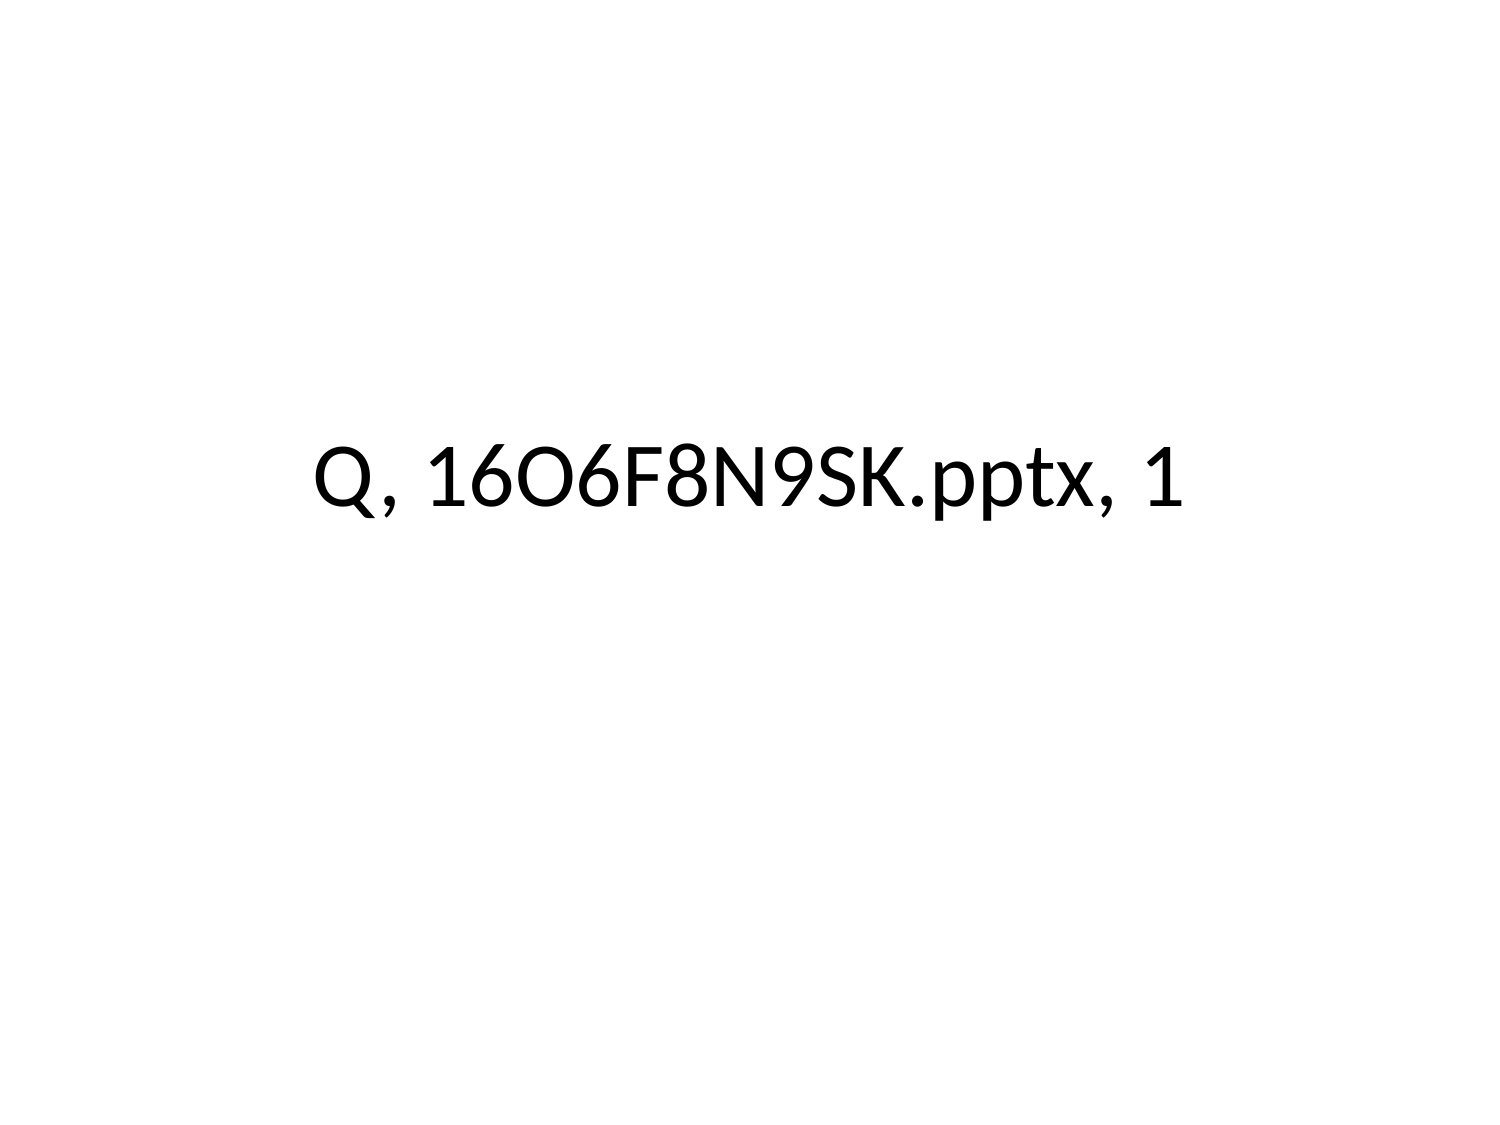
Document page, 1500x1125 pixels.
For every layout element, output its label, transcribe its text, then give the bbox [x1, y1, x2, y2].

title Q, 16O6F8N9SK.pptx, 1 [112, 349, 1388, 591]
